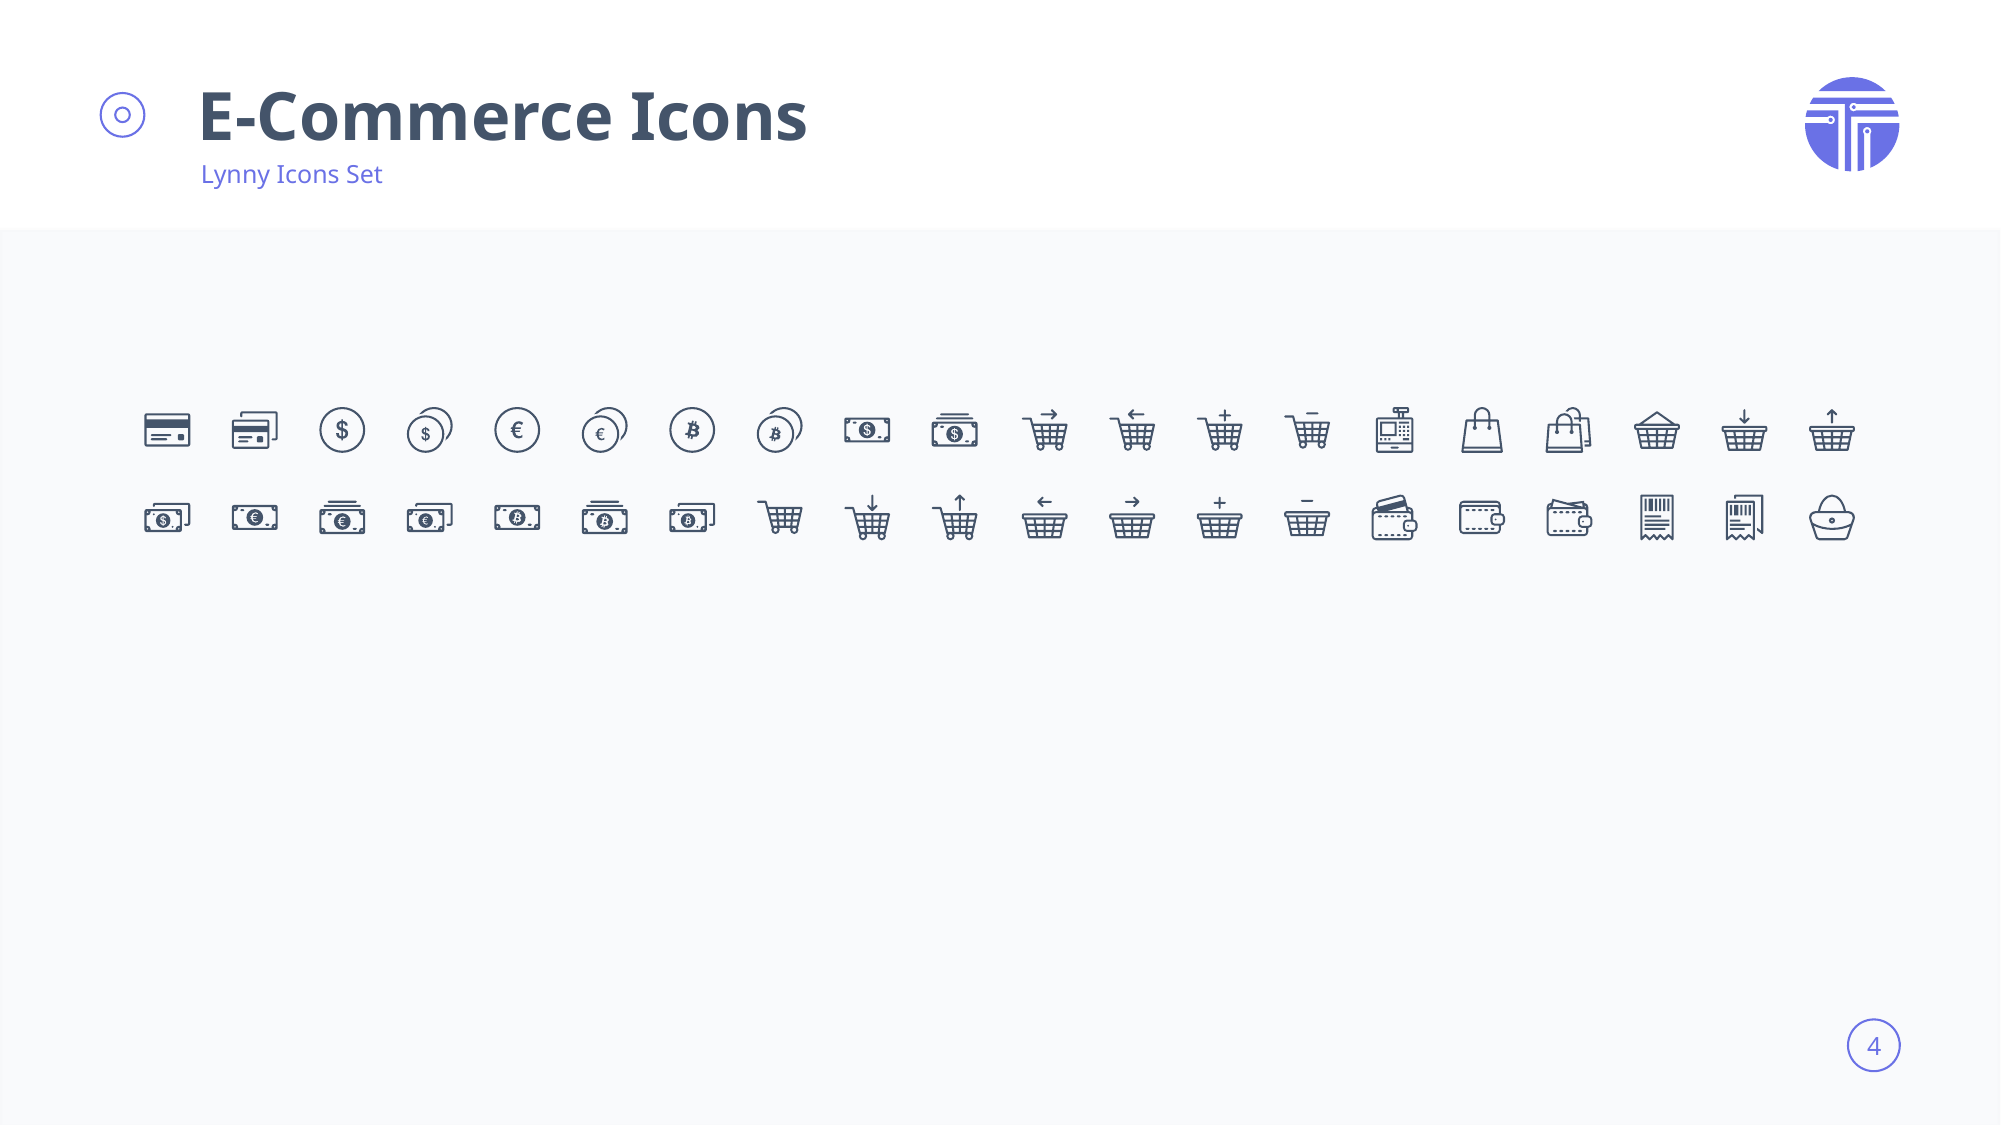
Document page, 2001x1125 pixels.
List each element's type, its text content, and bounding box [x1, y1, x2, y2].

text_box [1040, 409, 1058, 420]
text_box [756, 407, 803, 453]
text_box [669, 407, 716, 453]
text_box [406, 407, 453, 453]
text_box [1809, 425, 1855, 451]
text_box [144, 509, 182, 533]
text_box [1127, 409, 1145, 420]
text_box [1196, 417, 1243, 451]
text_box [931, 421, 978, 447]
text_box [319, 407, 366, 453]
text_box [1213, 496, 1226, 510]
text_box [1826, 409, 1838, 424]
text_box [1545, 407, 1592, 453]
list Lynny Icons Set [185, 154, 1694, 199]
text_box [867, 494, 878, 512]
text_box [669, 509, 707, 533]
text_box [1461, 407, 1503, 453]
text_box [1218, 409, 1232, 422]
text_box [1109, 417, 1156, 451]
text_box [844, 506, 891, 541]
text_box [1021, 513, 1068, 539]
text_box [1284, 511, 1331, 537]
list E-Commerce Icons [182, 74, 1694, 155]
text_box [494, 504, 541, 530]
text_box [1375, 407, 1414, 453]
text_box [1739, 409, 1750, 424]
text_box [231, 419, 270, 449]
text_box [954, 494, 966, 512]
text_box [581, 407, 628, 453]
text_box [1109, 513, 1156, 539]
text_box [231, 504, 278, 530]
text_box [756, 500, 803, 535]
text_box [1037, 496, 1052, 508]
text_box [1546, 498, 1593, 537]
text_box [931, 506, 978, 541]
text_box [1284, 415, 1331, 449]
text_box [319, 509, 366, 535]
text_box [1371, 494, 1418, 541]
text_box [844, 417, 891, 443]
text_box [1634, 411, 1680, 449]
text_box [677, 502, 716, 526]
text_box [494, 407, 541, 453]
text_box [1196, 513, 1243, 539]
text_box [415, 502, 453, 526]
text_box [1640, 494, 1674, 541]
text_box [406, 509, 445, 533]
text_box [1734, 494, 1764, 535]
text_box [1124, 496, 1140, 508]
text_box [144, 413, 191, 447]
text_box [240, 411, 278, 441]
text_box [1725, 500, 1755, 541]
text_box [1459, 500, 1506, 535]
text_box [1721, 425, 1768, 451]
text_box [1809, 494, 1855, 541]
text_box [152, 502, 191, 526]
text_box [1021, 417, 1068, 451]
text_box [581, 509, 628, 535]
